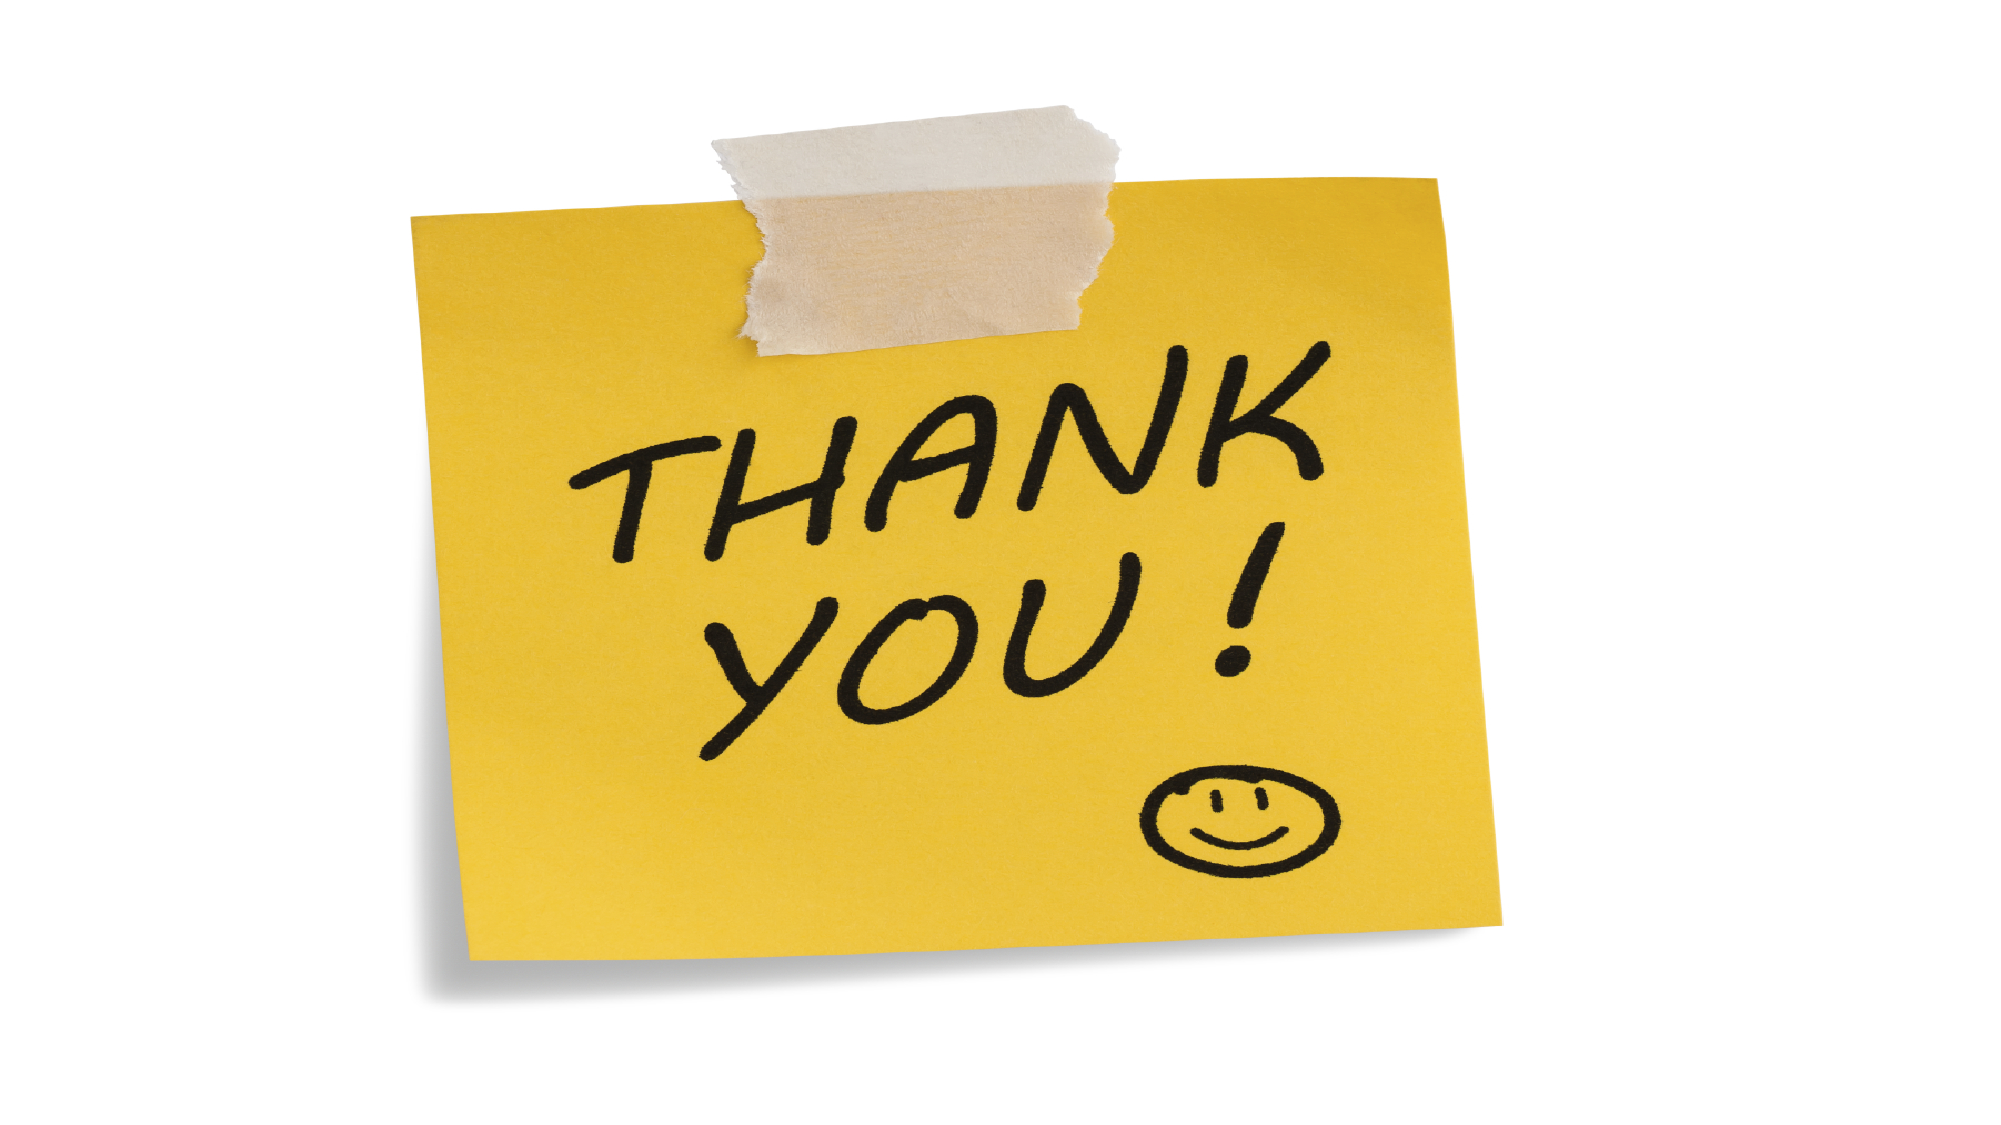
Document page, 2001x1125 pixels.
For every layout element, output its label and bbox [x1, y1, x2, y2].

picture [186, 0, 1725, 1125]
